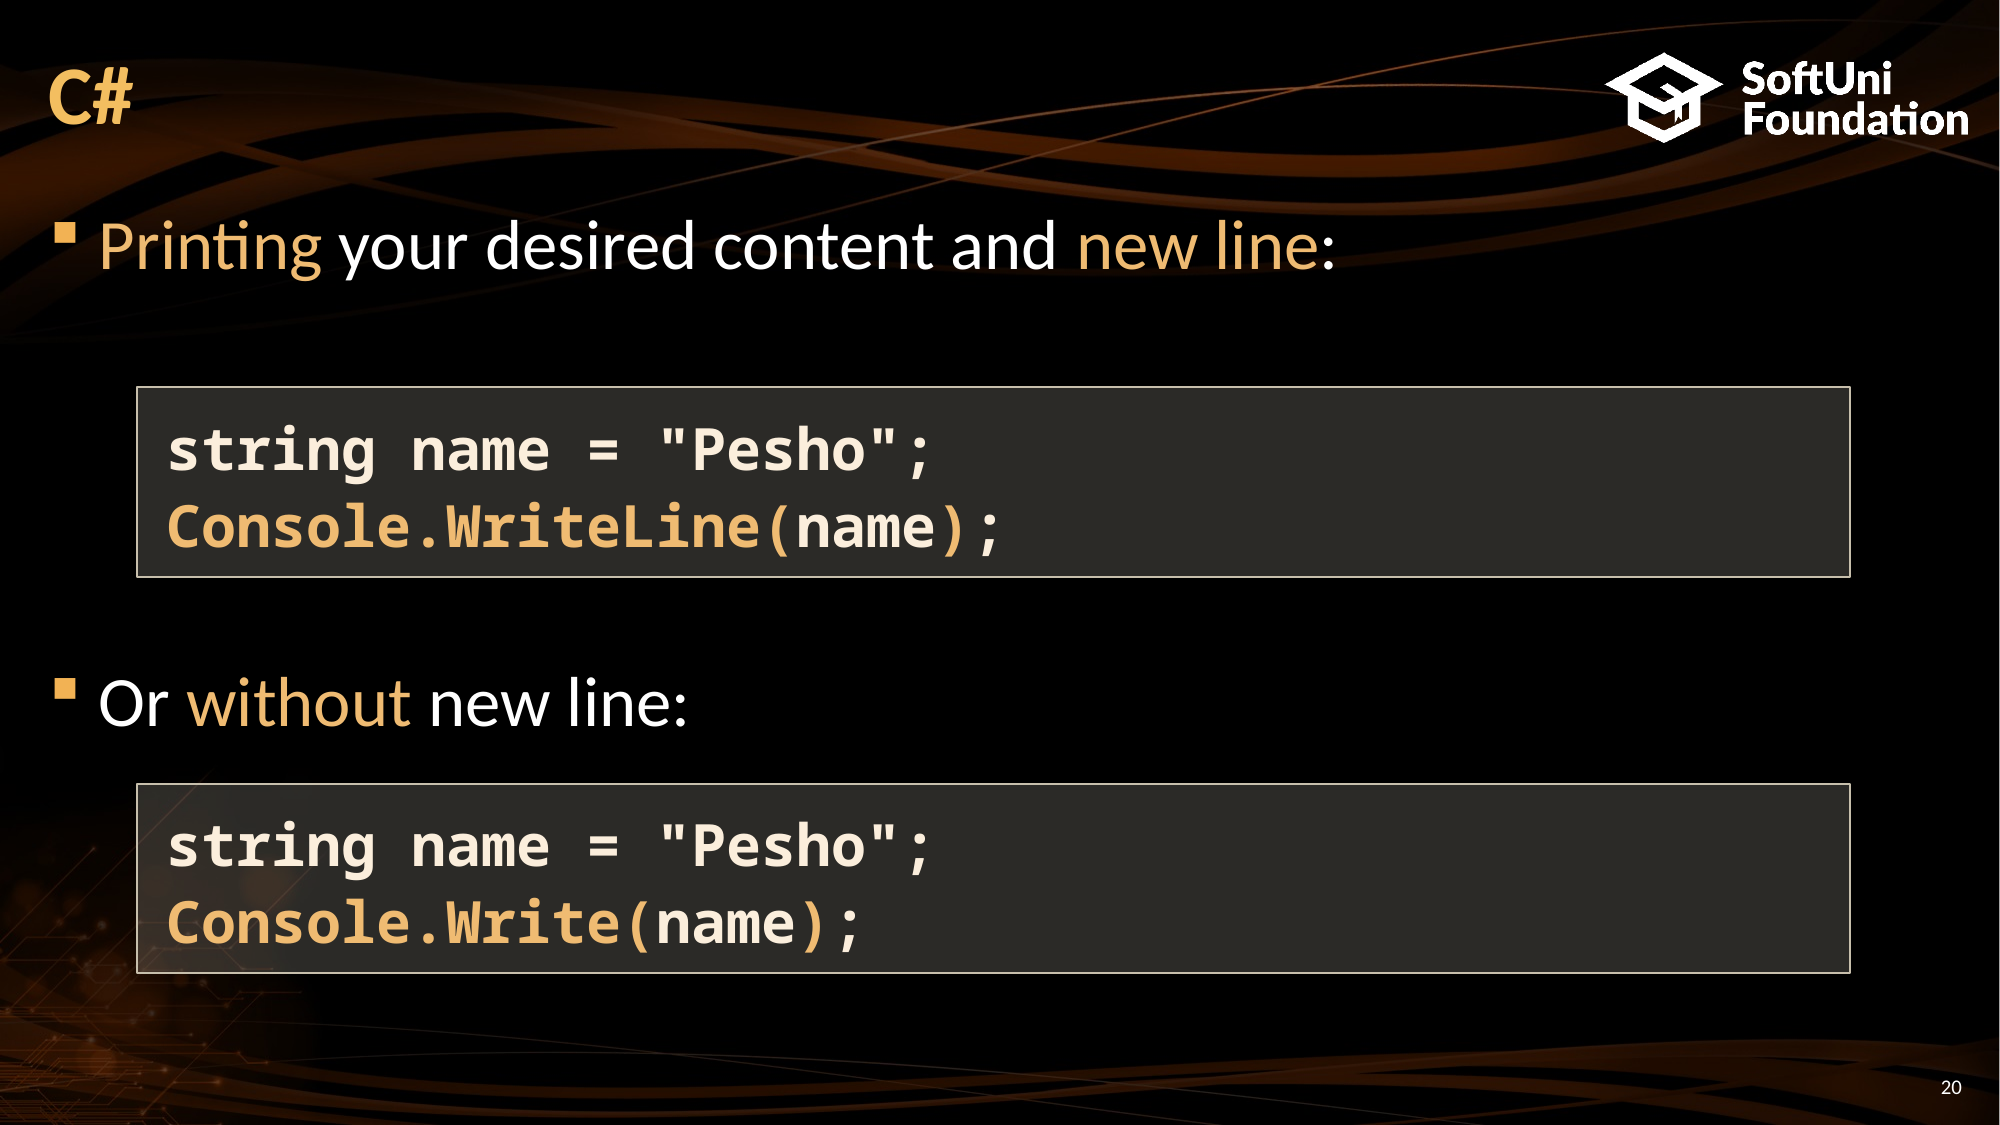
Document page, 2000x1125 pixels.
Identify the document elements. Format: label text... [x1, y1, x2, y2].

list Printing your desired content and new line: Or without new line: [31, 188, 1968, 1103]
text_box string name = "Pesho"; Console.Write(name); [137, 783, 1850, 973]
text_box string name = "Pesho"; Console.WriteLine(name); [137, 387, 1850, 577]
picture [0, 0, 2000, 1125]
title C# [30, 6, 1602, 189]
